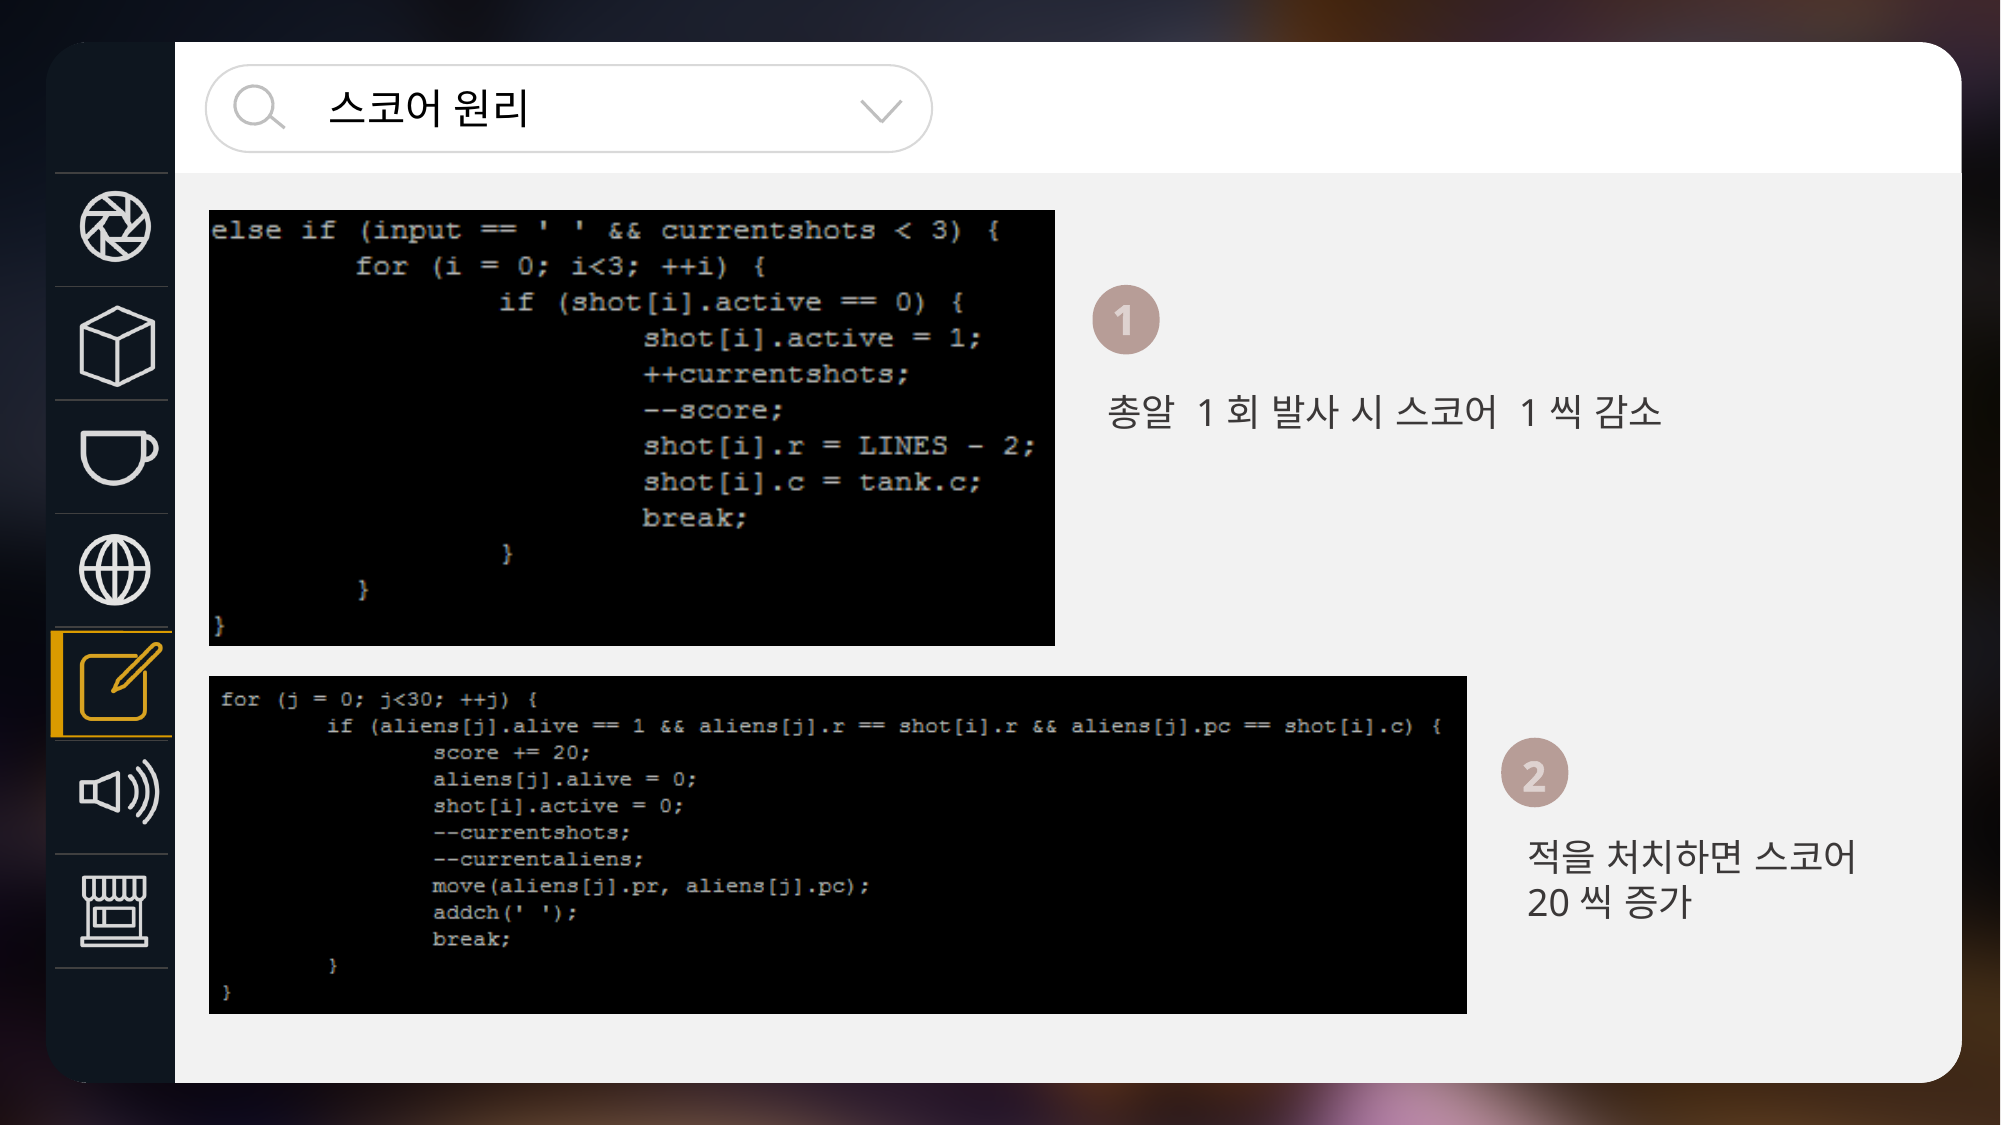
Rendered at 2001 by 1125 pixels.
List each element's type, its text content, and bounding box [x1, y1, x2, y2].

text_box 1 [1097, 285, 1157, 351]
text_box [1500, 750, 1507, 795]
picture [0, 0, 2001, 1125]
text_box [50, 631, 172, 737]
text_box [1091, 299, 1097, 340]
text_box [1562, 749, 1570, 796]
text_box 총알 1회 발사 시 스코어 1씩 감소 [1092, 367, 1685, 442]
text_box 적을 처치하면 스코어 20씩 증가 [1512, 826, 1898, 932]
text_box 스코어 원리 [313, 75, 546, 140]
text_box [1109, 351, 1144, 356]
text_box [1516, 736, 1554, 742]
text_box 2 [1507, 742, 1562, 808]
text_box [1157, 303, 1161, 337]
